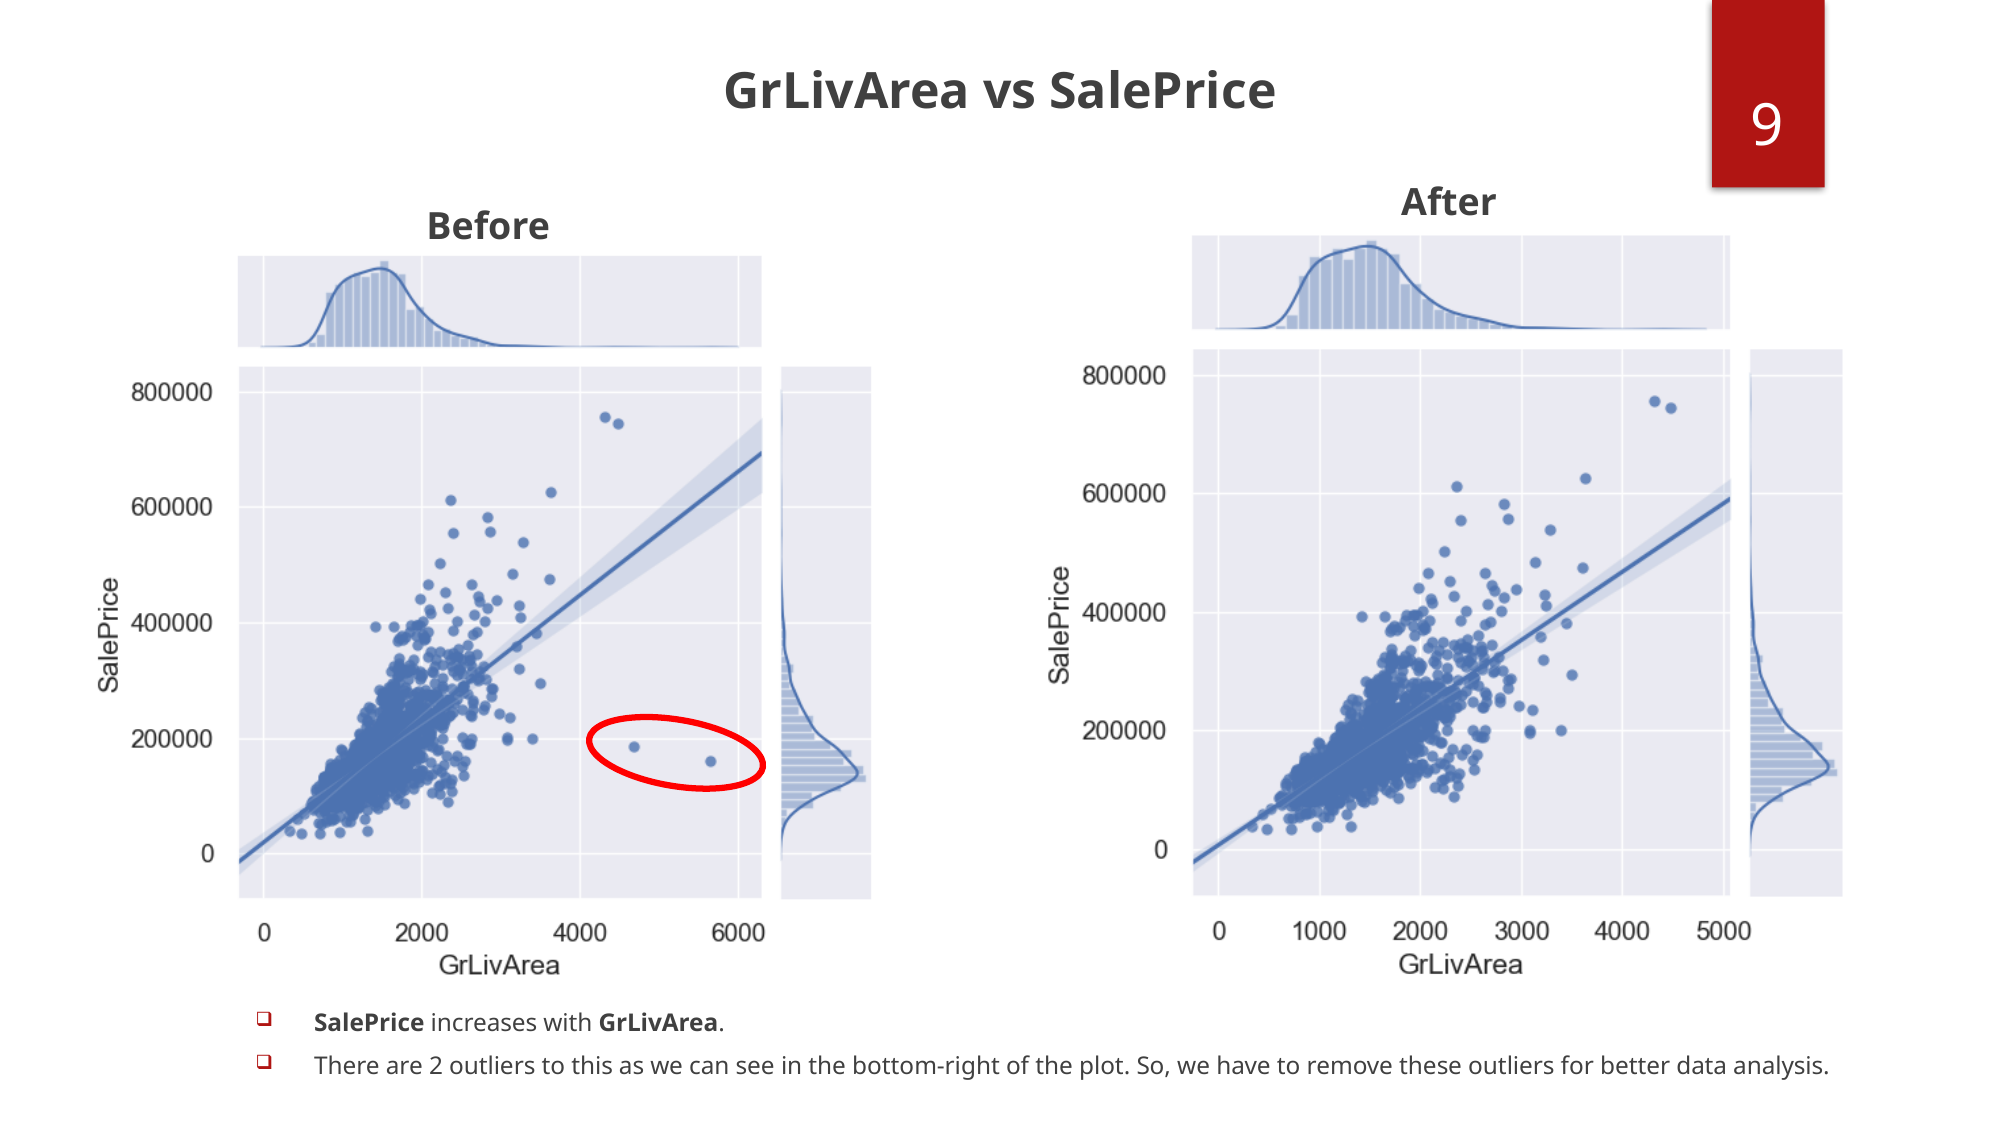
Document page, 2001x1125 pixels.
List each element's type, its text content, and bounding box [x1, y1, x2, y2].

text_box After [1113, 170, 1785, 213]
text_box SalePrice increases with GrLivArea. There are 2 outliers to this as we can see in the bottom-right of the plot. So, we have to remove these outliers for better data analysis. [240, 1000, 1863, 1107]
text_box GrLivArea vs SalePrice [664, 51, 1336, 143]
text_box Before [152, 194, 825, 233]
picture [85, 234, 892, 994]
picture [1035, 214, 1863, 994]
slide_number 9 [1698, 48, 1836, 175]
